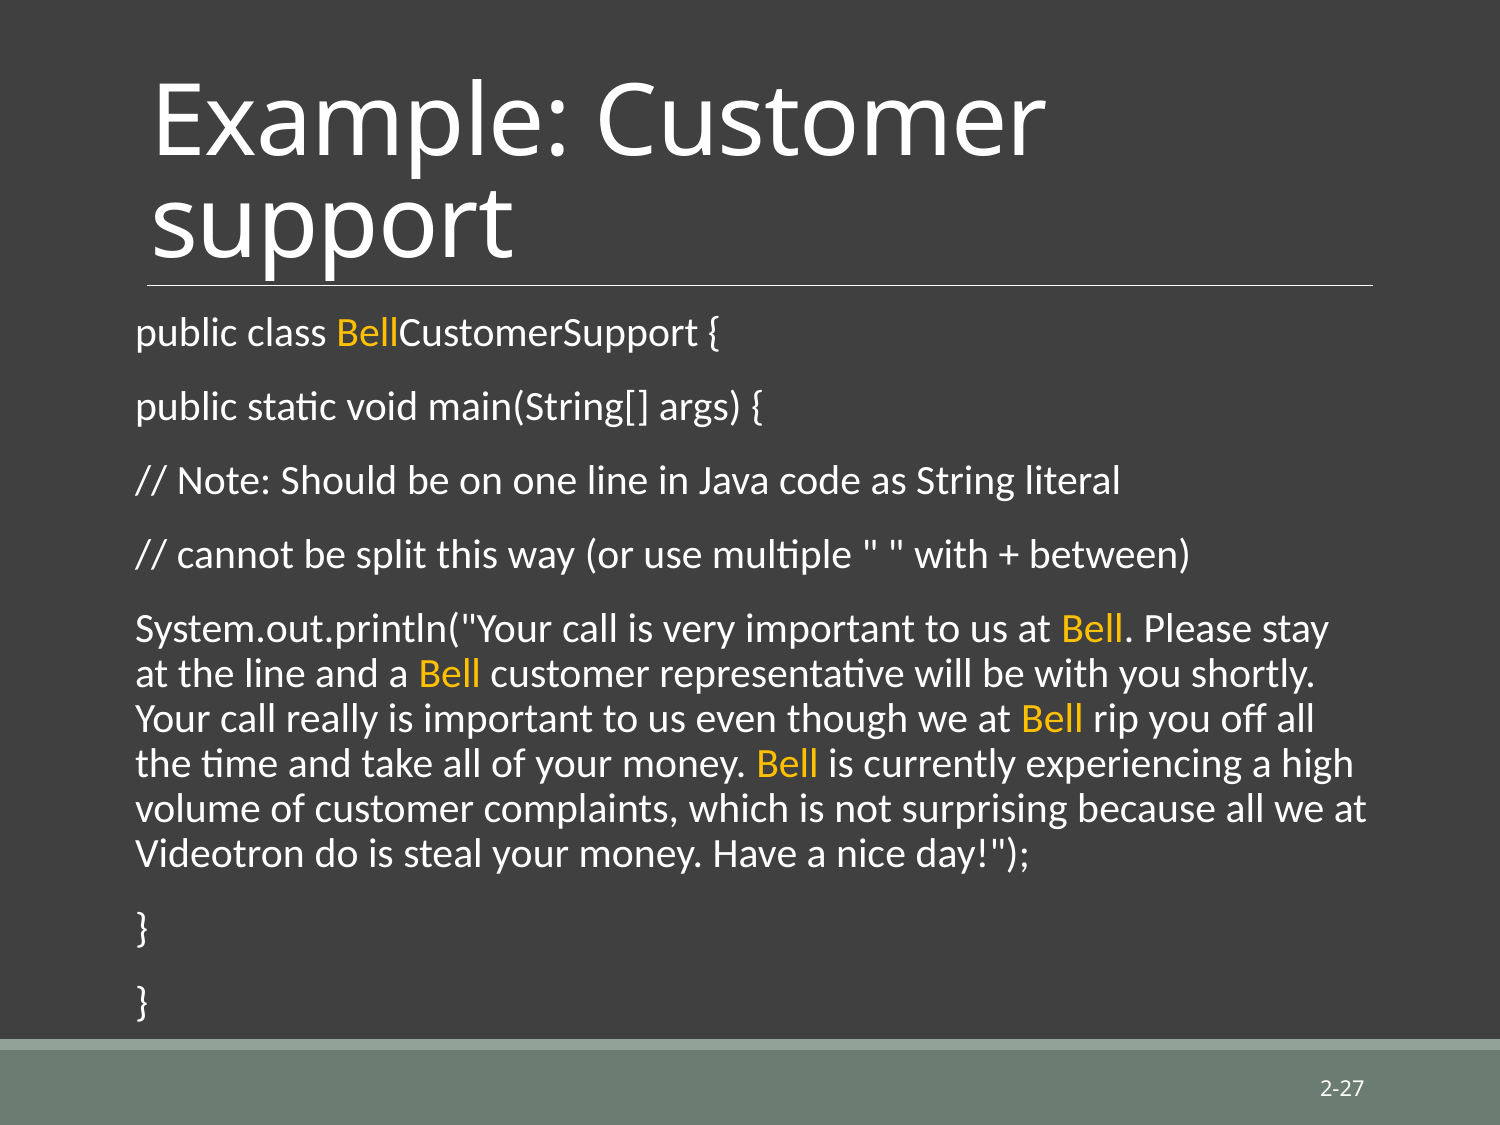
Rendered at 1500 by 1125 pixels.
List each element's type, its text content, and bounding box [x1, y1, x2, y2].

list public class BellCustomerSupport { public static void main(String[] args) { // Note: Should be on one line in Java code as String literal // cannot be split this way (or use multiple " " with + between) System.out.println("Your call is very important to us at Bell. Please stay at the line and a Bell customer representative will be with you shortly. Your call really is important to us even though we at Bell rip you off all the time and take all of your money. Bell is currently experiencing a high volume of customer complaints, which is not surprising because all we at Videotron do is steal your money. Have a nice day!"); } } [135, 302, 1373, 963]
slide_number 2-27 [1218, 1059, 1380, 1120]
title Example: Customer support [135, 47, 1373, 285]
